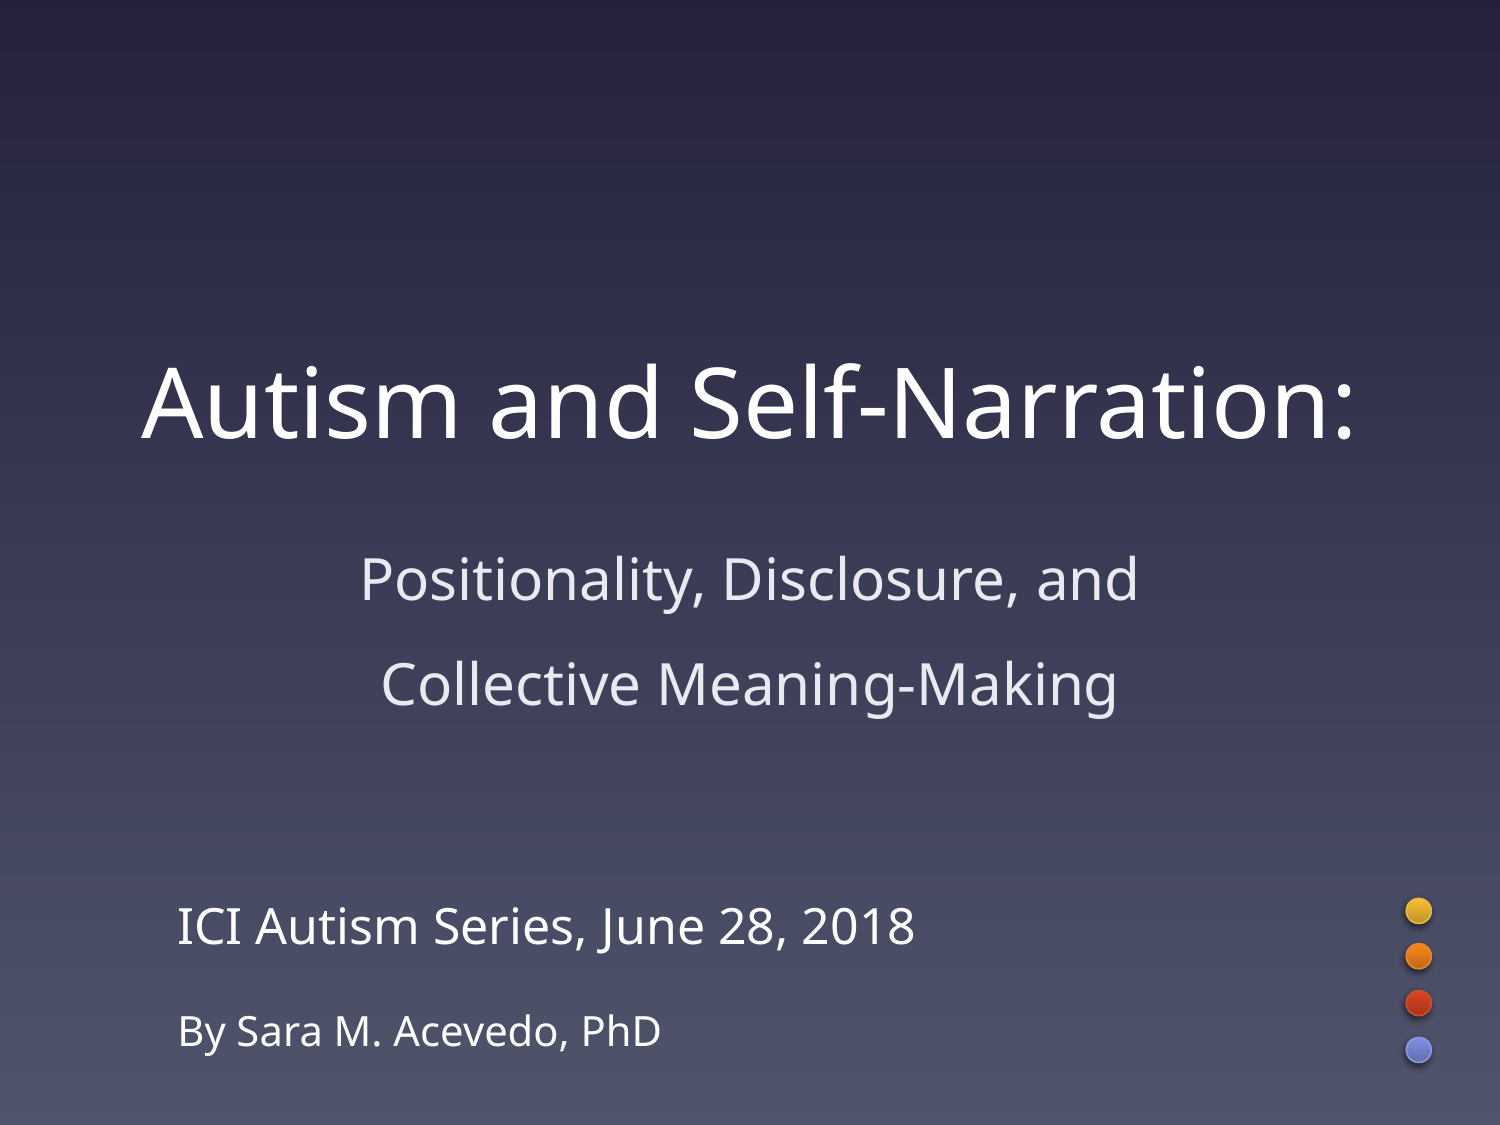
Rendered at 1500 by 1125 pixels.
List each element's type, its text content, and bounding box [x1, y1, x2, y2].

text_box [1405, 897, 1433, 925]
title Autism and Self-Narration: [112, 224, 1388, 467]
text_box [1405, 1036, 1433, 1064]
text_box [1405, 989, 1433, 1017]
subtitle Positionality, Disclosure, and Collective Meaning-Making [225, 500, 1275, 788]
text_box [1405, 942, 1433, 970]
text_box ICI Autism Series, June 28, 2018 By Sara M. Acevedo, PhD [162, 887, 1375, 1063]
